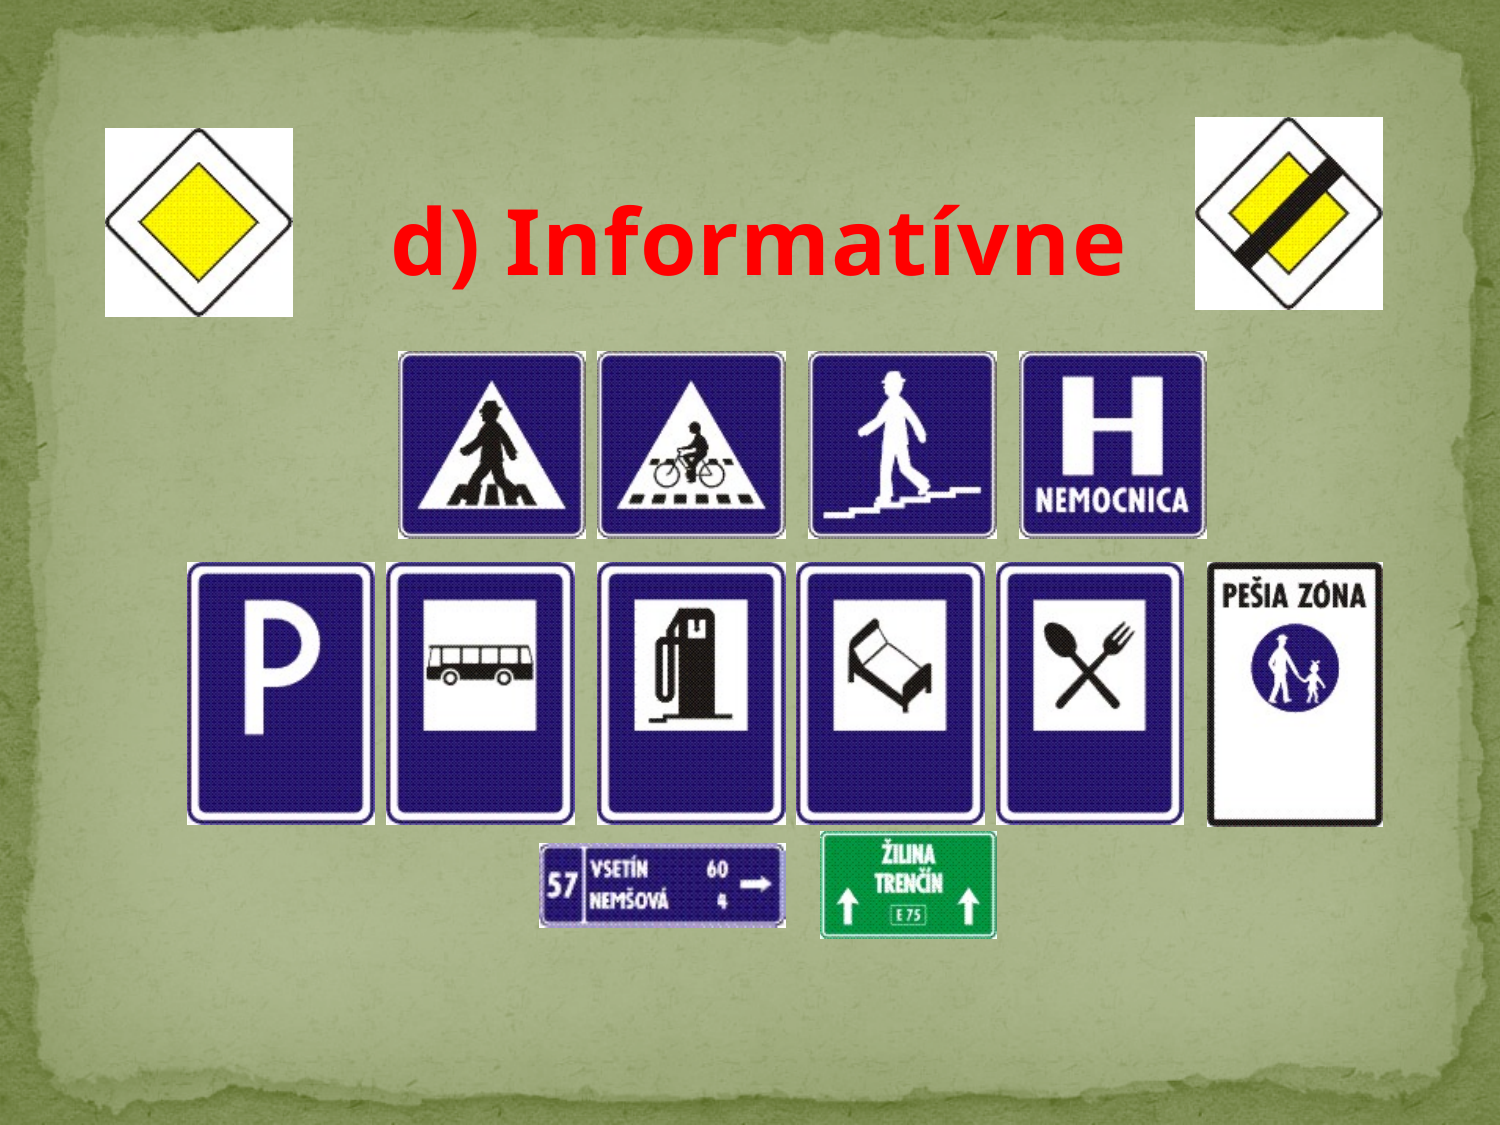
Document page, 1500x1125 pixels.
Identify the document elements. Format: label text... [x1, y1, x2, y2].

picture [597, 351, 786, 539]
picture [996, 562, 1184, 825]
picture [820, 831, 997, 939]
picture [597, 562, 786, 825]
picture [105, 128, 293, 317]
picture [796, 562, 985, 825]
picture [386, 562, 575, 825]
picture [1019, 351, 1207, 539]
picture [1207, 562, 1383, 827]
picture [1195, 117, 1383, 310]
picture [187, 562, 375, 825]
picture [539, 843, 786, 928]
picture [398, 351, 586, 539]
text_box d) Informatívne [375, 175, 1168, 301]
picture [808, 351, 997, 539]
